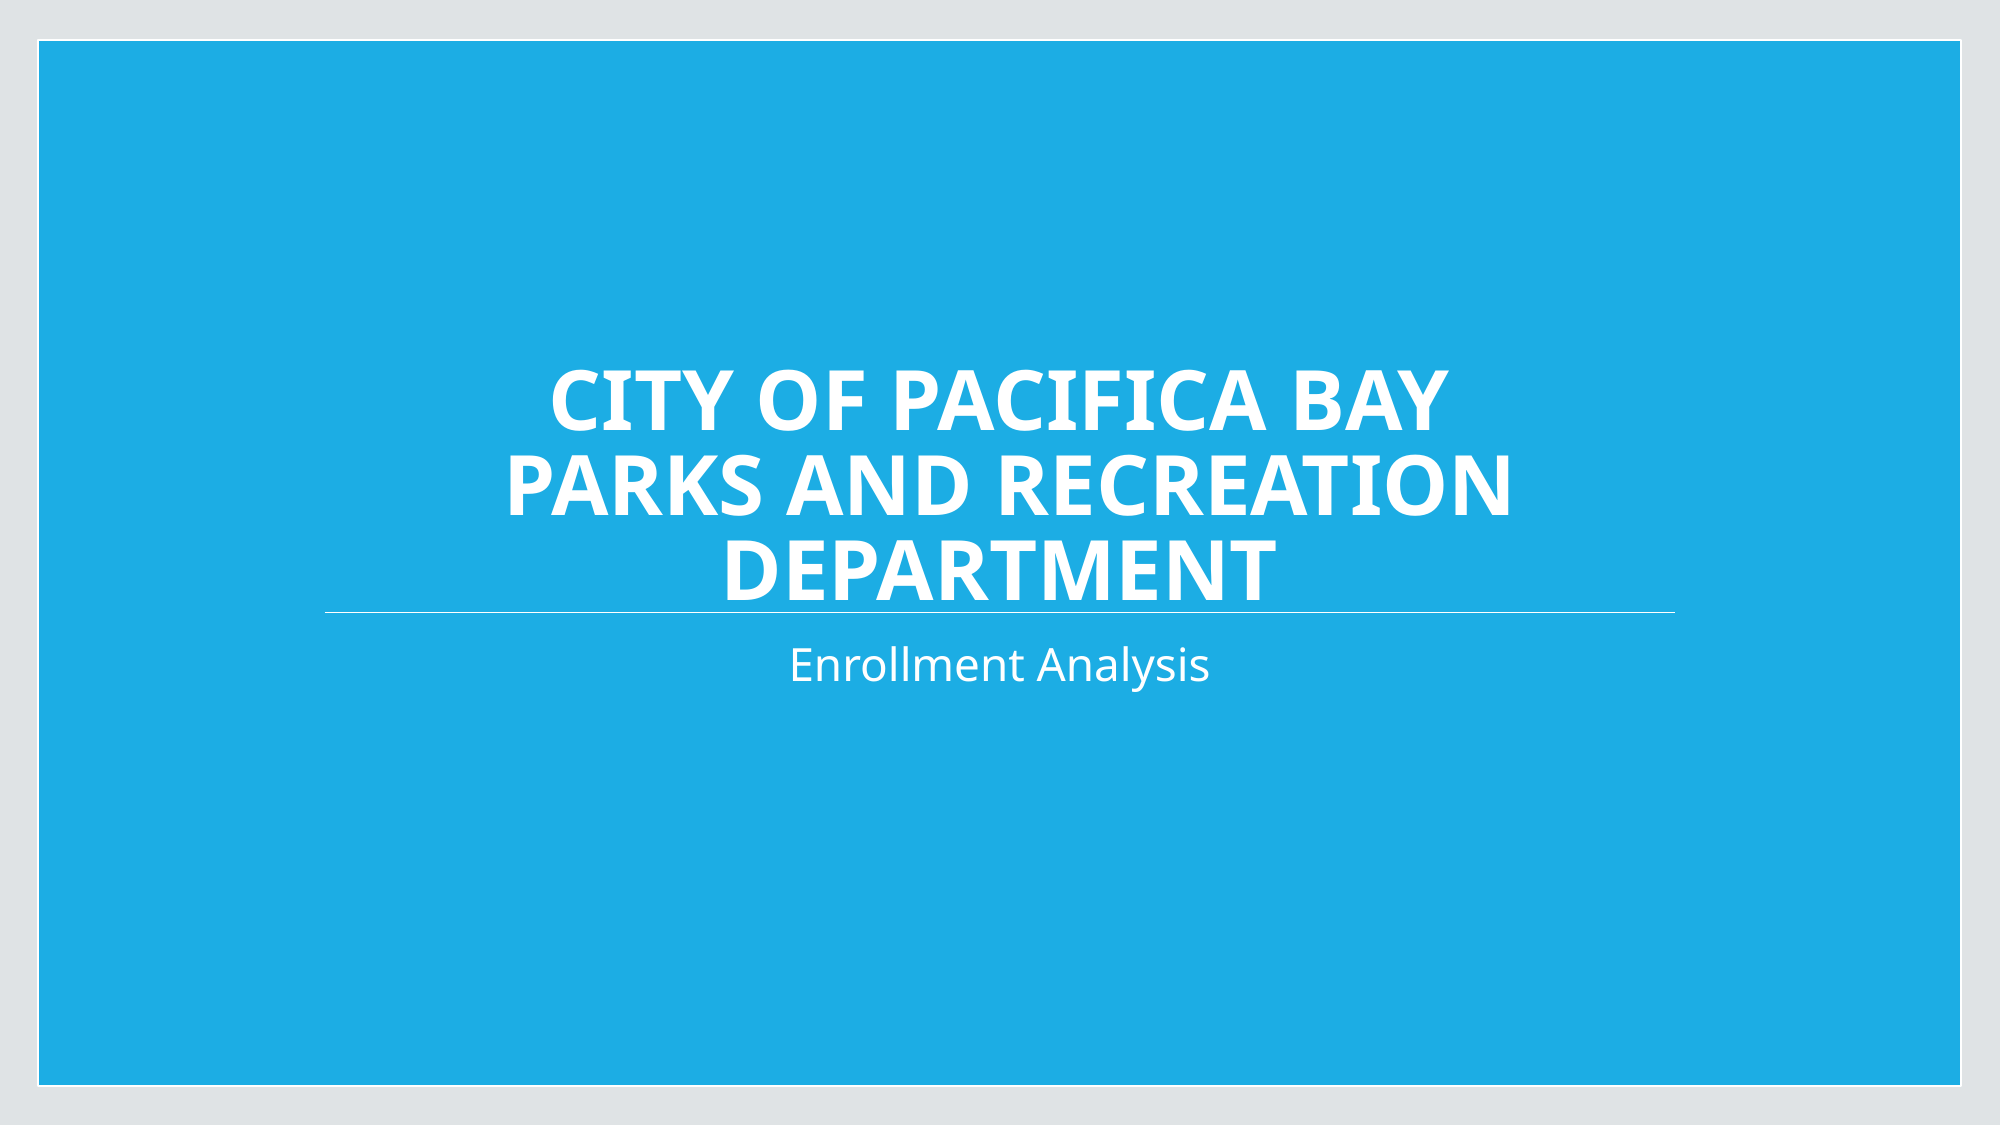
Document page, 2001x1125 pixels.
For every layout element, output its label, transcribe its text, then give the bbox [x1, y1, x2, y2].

subtitle Enrollment Analysis [280, 634, 1719, 863]
title City of Pacifica Bay Parks and Recreation Department [182, 144, 1818, 625]
